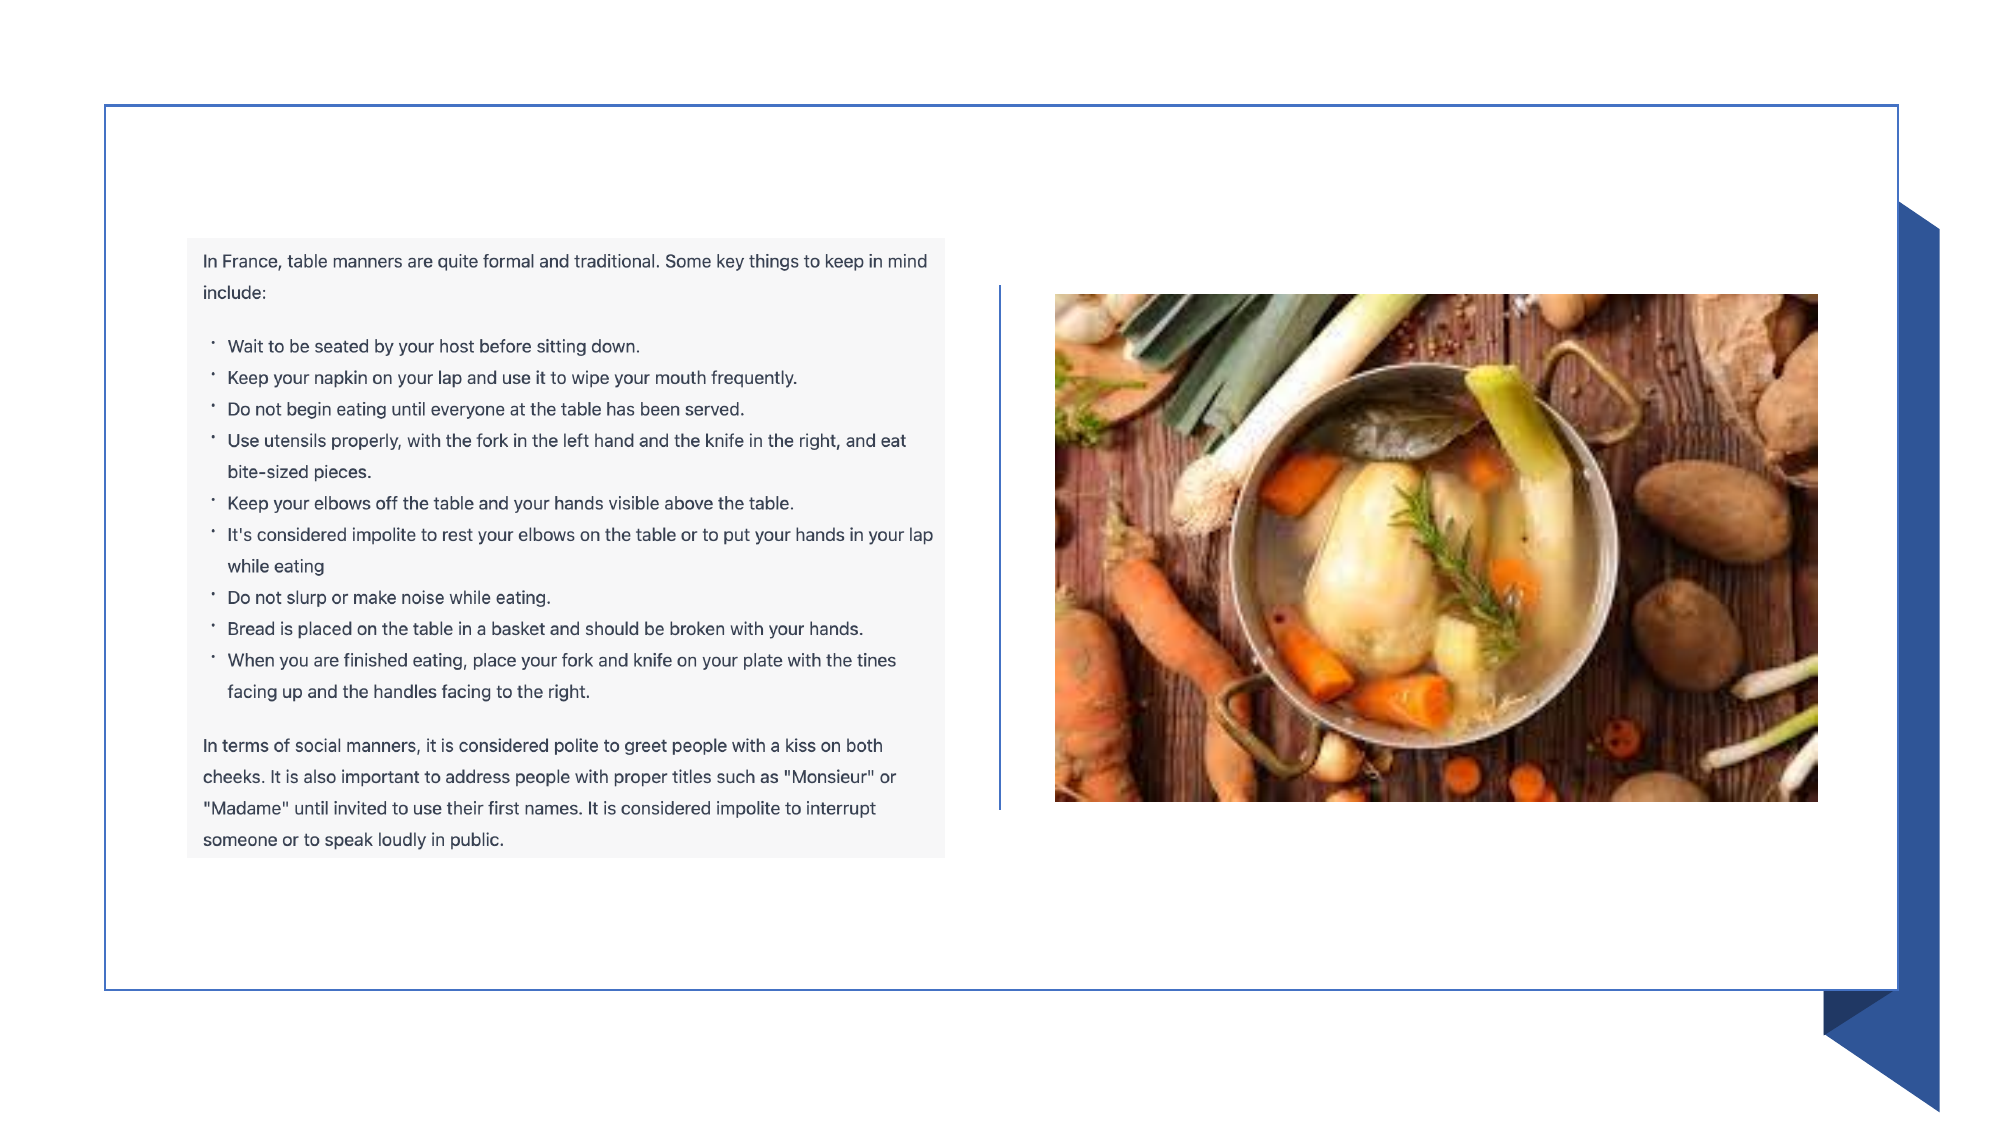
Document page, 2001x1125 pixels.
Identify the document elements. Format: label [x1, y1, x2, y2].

text_box [104, 105, 1899, 990]
picture [187, 238, 945, 858]
text_box [1823, 990, 1893, 1036]
picture [1055, 294, 1818, 802]
text_box [1825, 201, 1940, 1113]
